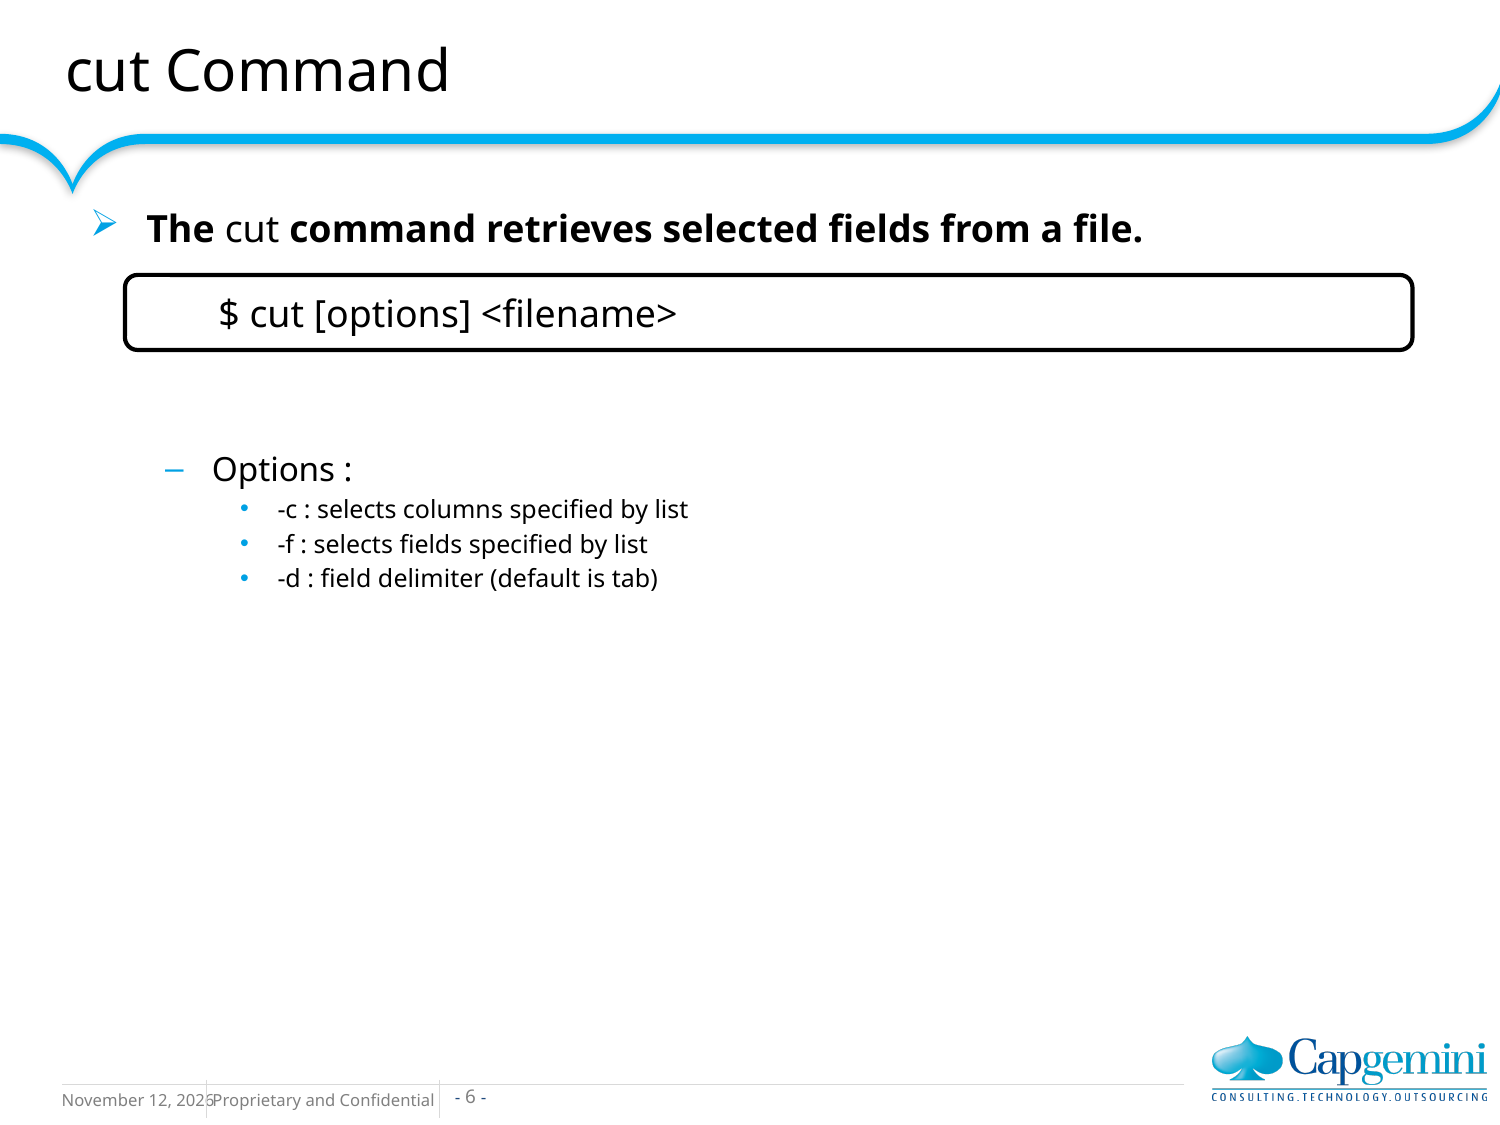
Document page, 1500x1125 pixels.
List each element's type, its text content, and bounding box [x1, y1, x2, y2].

title cut Command [50, 3, 1400, 134]
picture [1212, 1036, 1487, 1101]
text_box $ cut [options] <filename> [122, 272, 1415, 353]
list The cut command retrieves selected fields from a file. Options : -c : selects columns specified by list -f : selects fields specified by list -d : field delimiter (default is tab) [75, 197, 1425, 1005]
